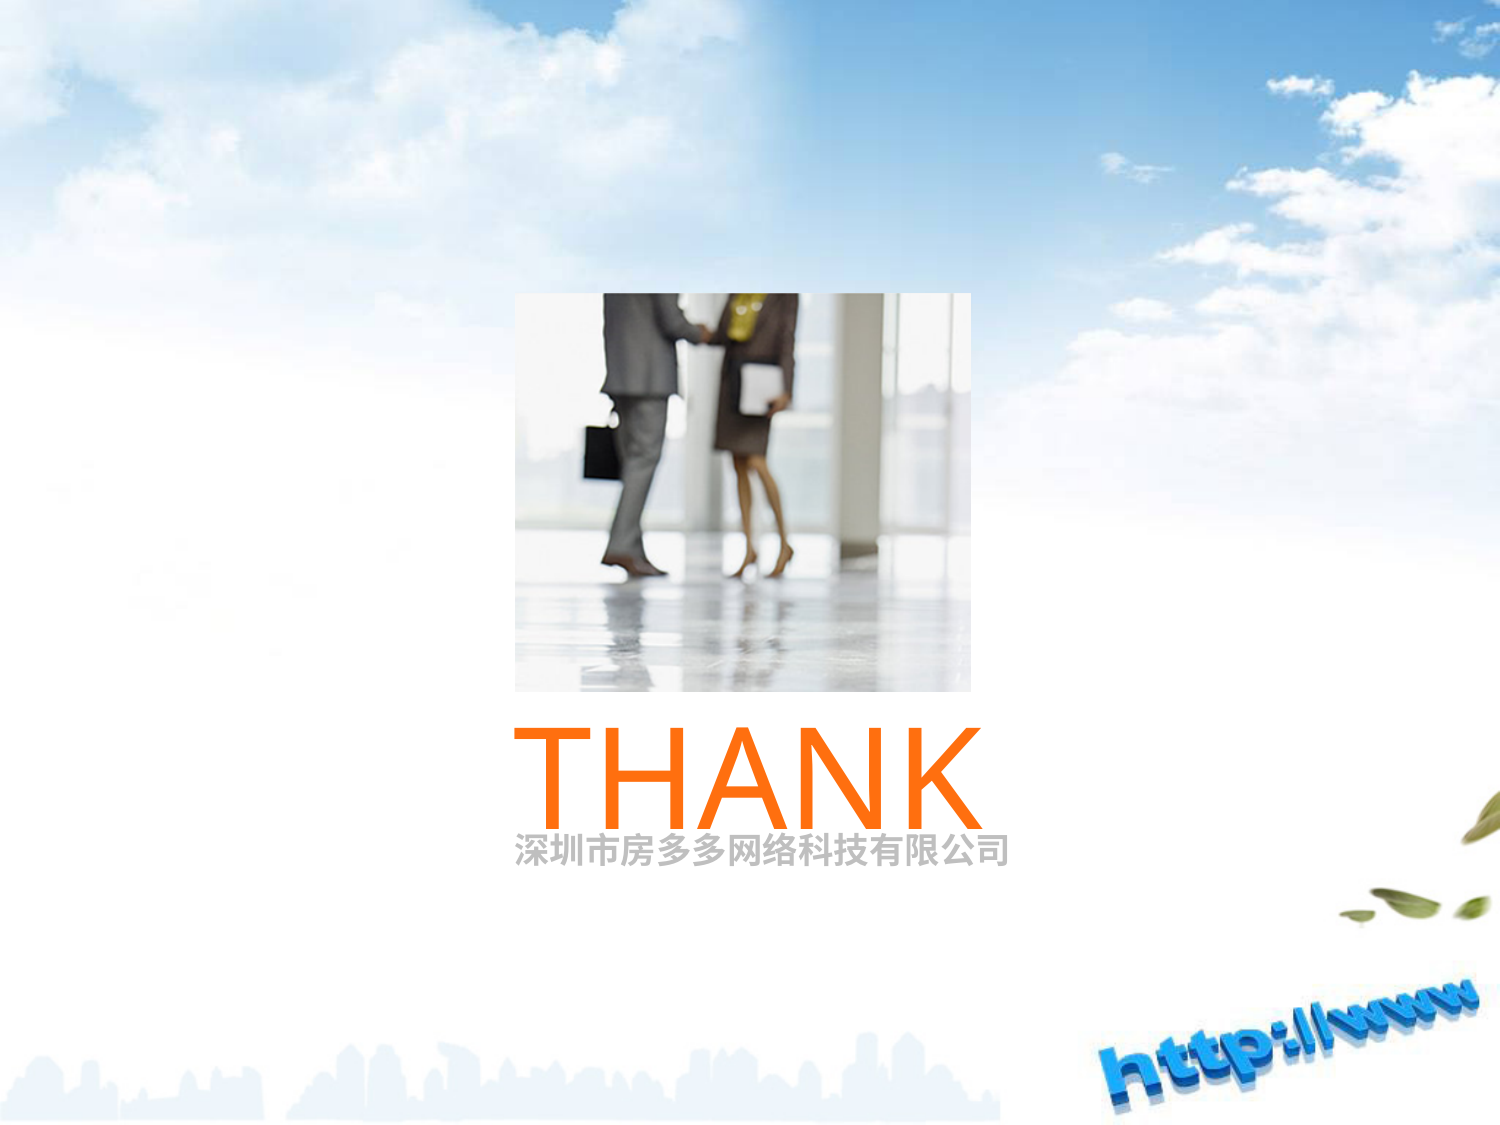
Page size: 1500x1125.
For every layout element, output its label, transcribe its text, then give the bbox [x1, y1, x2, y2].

text_box 深圳市房多多网络科技有限公司 [499, 820, 1027, 878]
text_box THANK [498, 680, 999, 865]
picture [0, 0, 1500, 1125]
